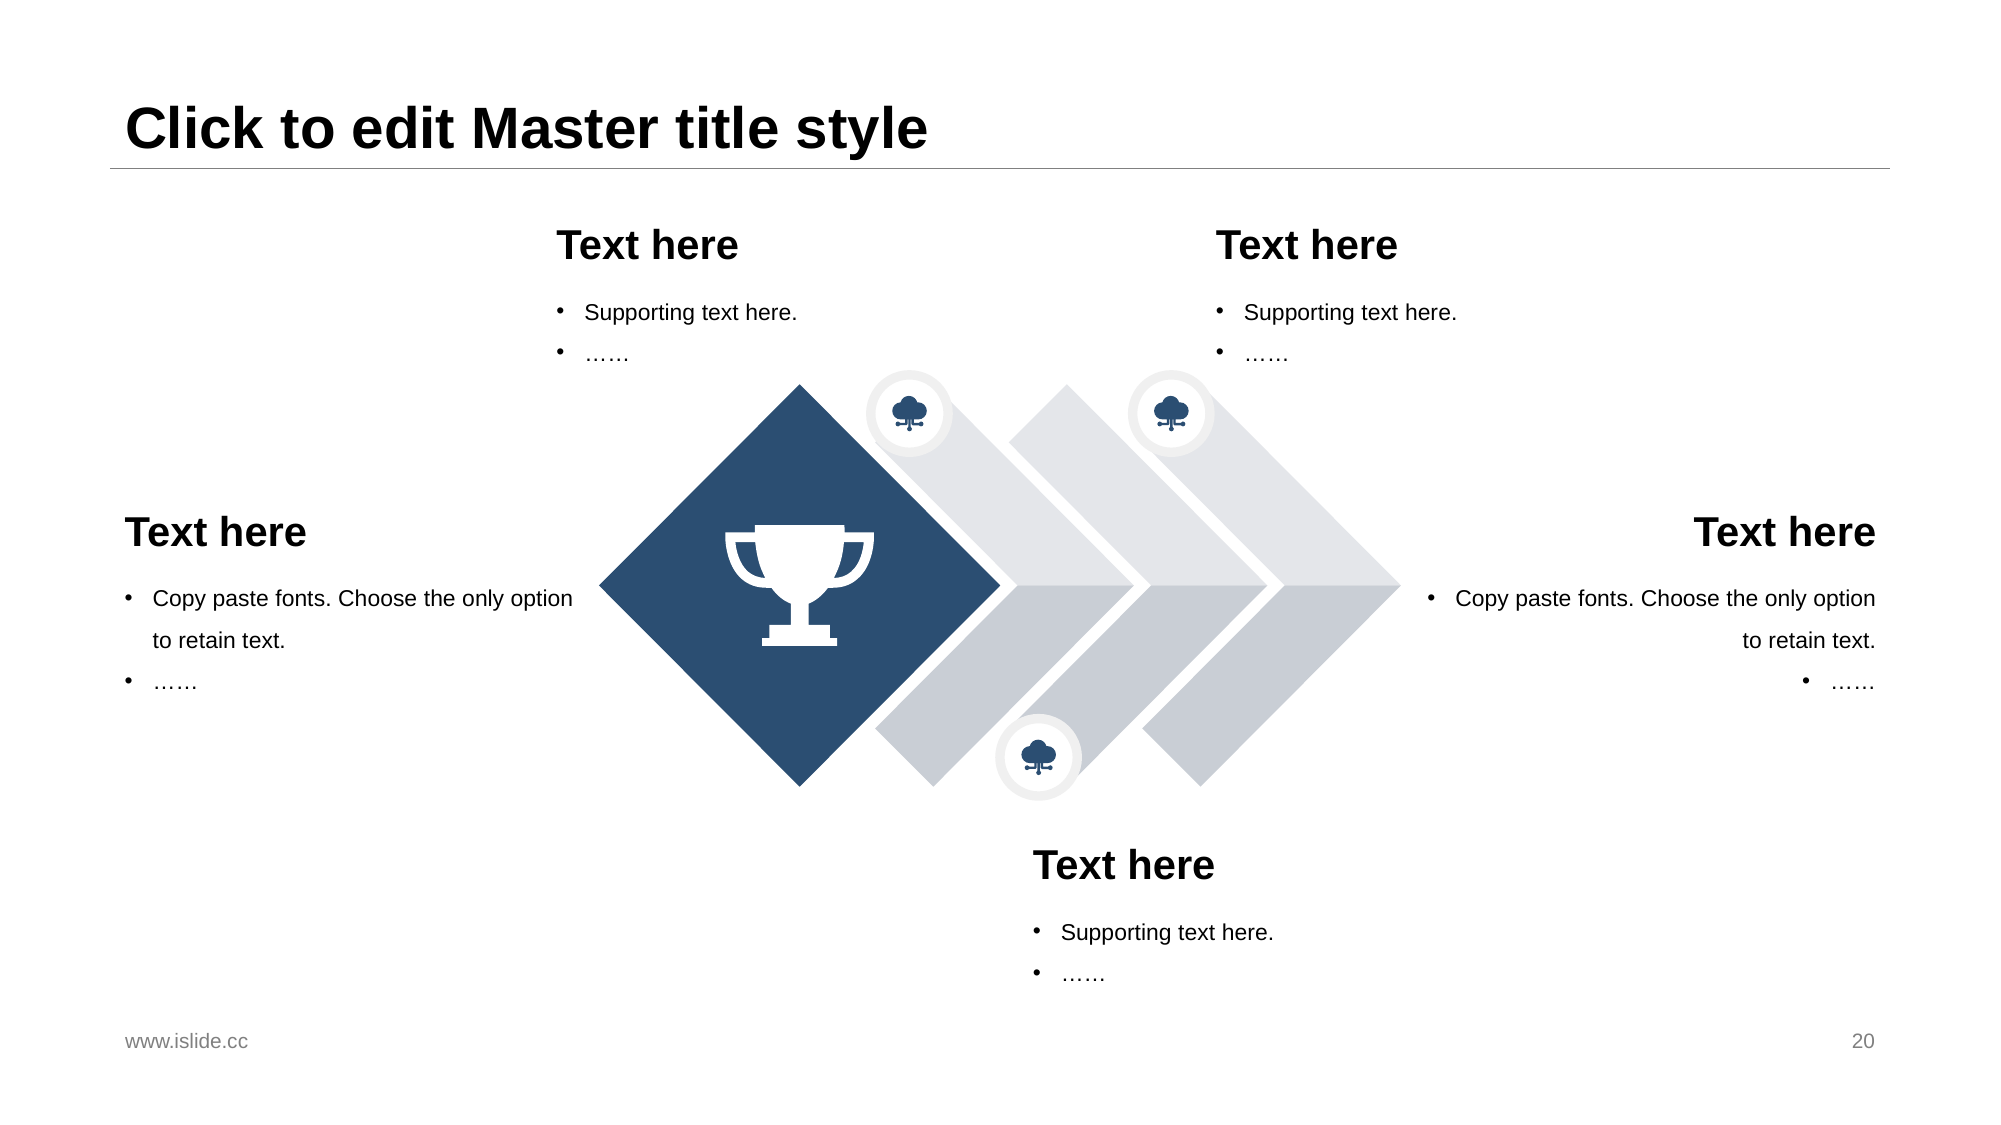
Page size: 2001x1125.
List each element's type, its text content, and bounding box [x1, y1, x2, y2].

title Click to edit Master title style [109, 0, 1890, 169]
slide_number 20 [1412, 1023, 1890, 1058]
footer www.islide.cc [109, 1023, 790, 1058]
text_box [109, 203, 1891, 1005]
